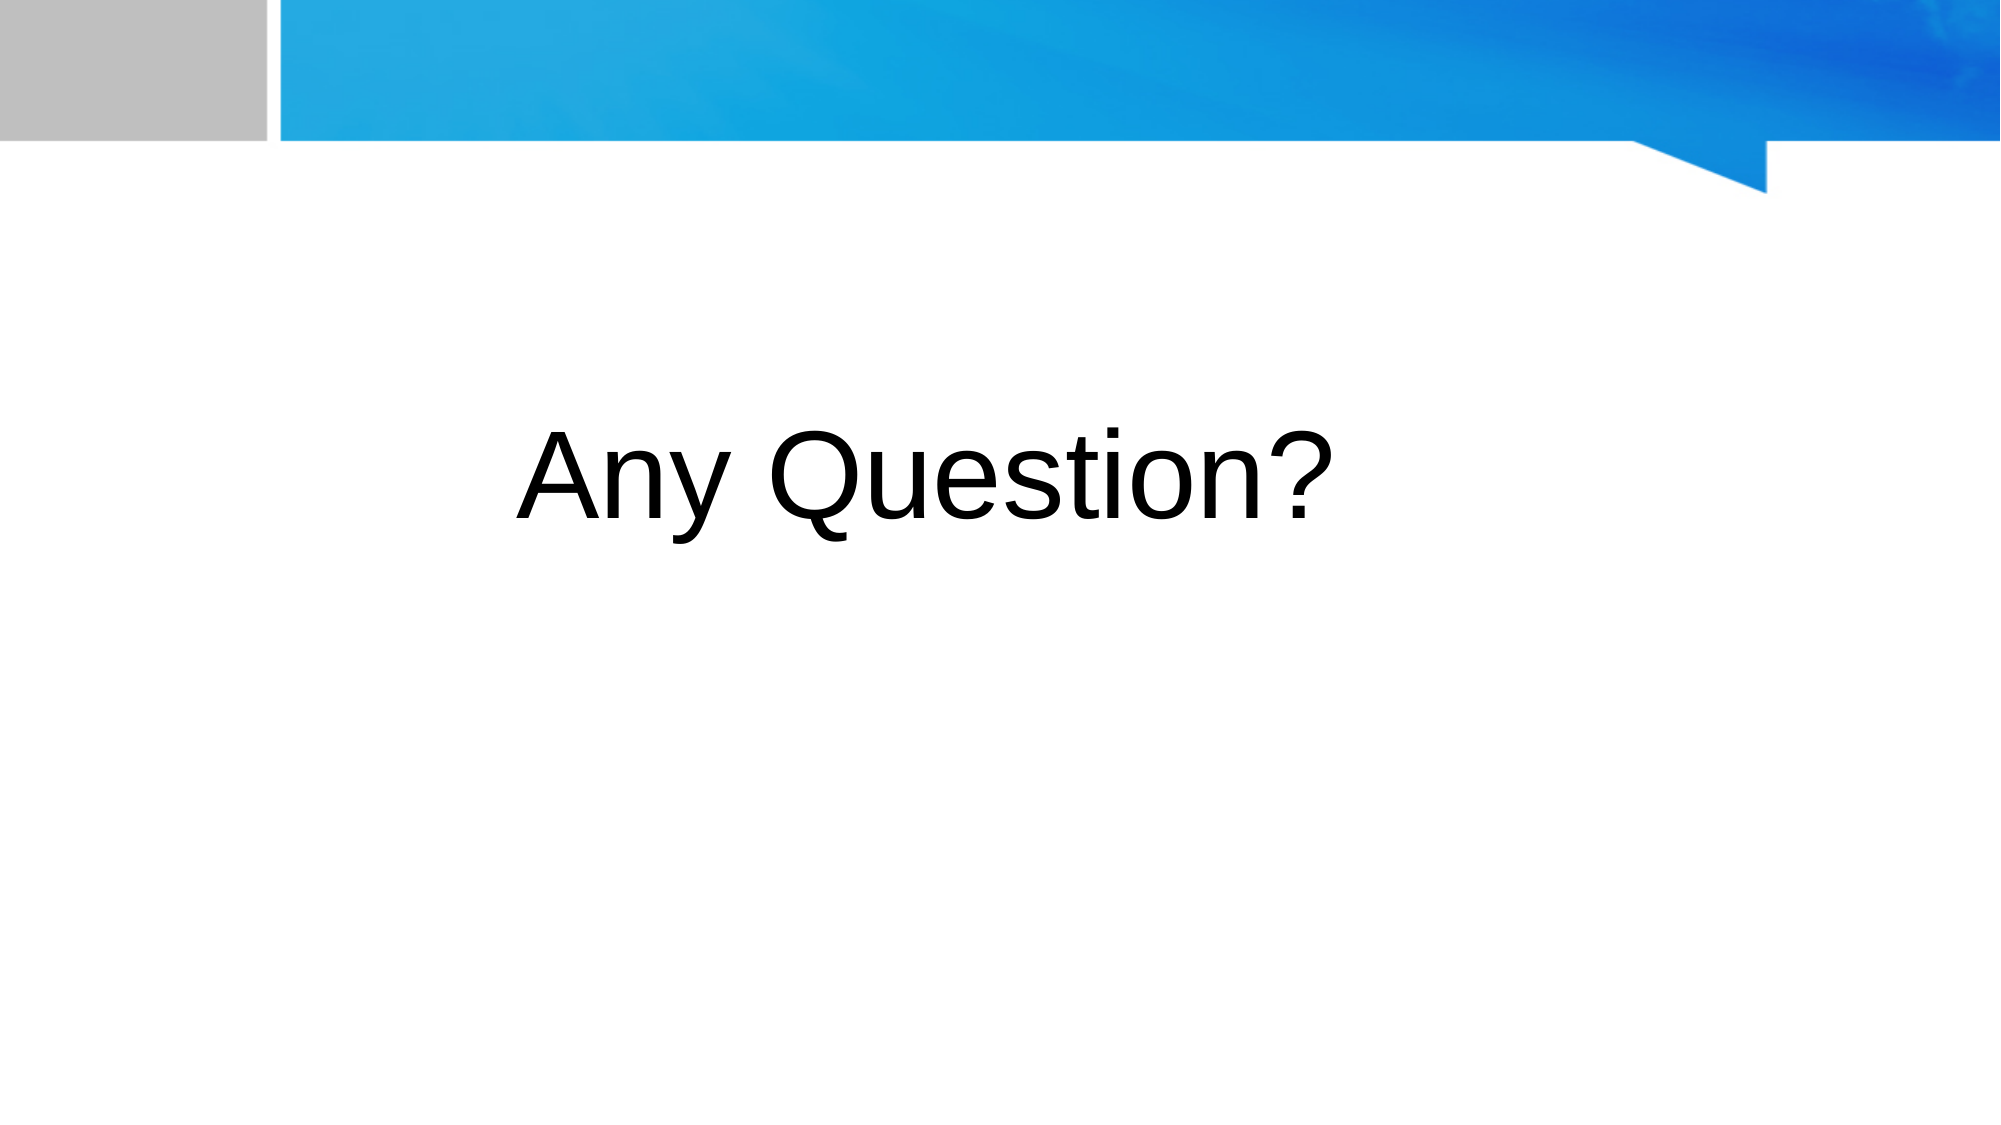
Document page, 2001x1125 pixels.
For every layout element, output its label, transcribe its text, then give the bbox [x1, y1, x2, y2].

text_box Any Question? [501, 386, 1688, 551]
picture [0, 0, 2000, 1125]
